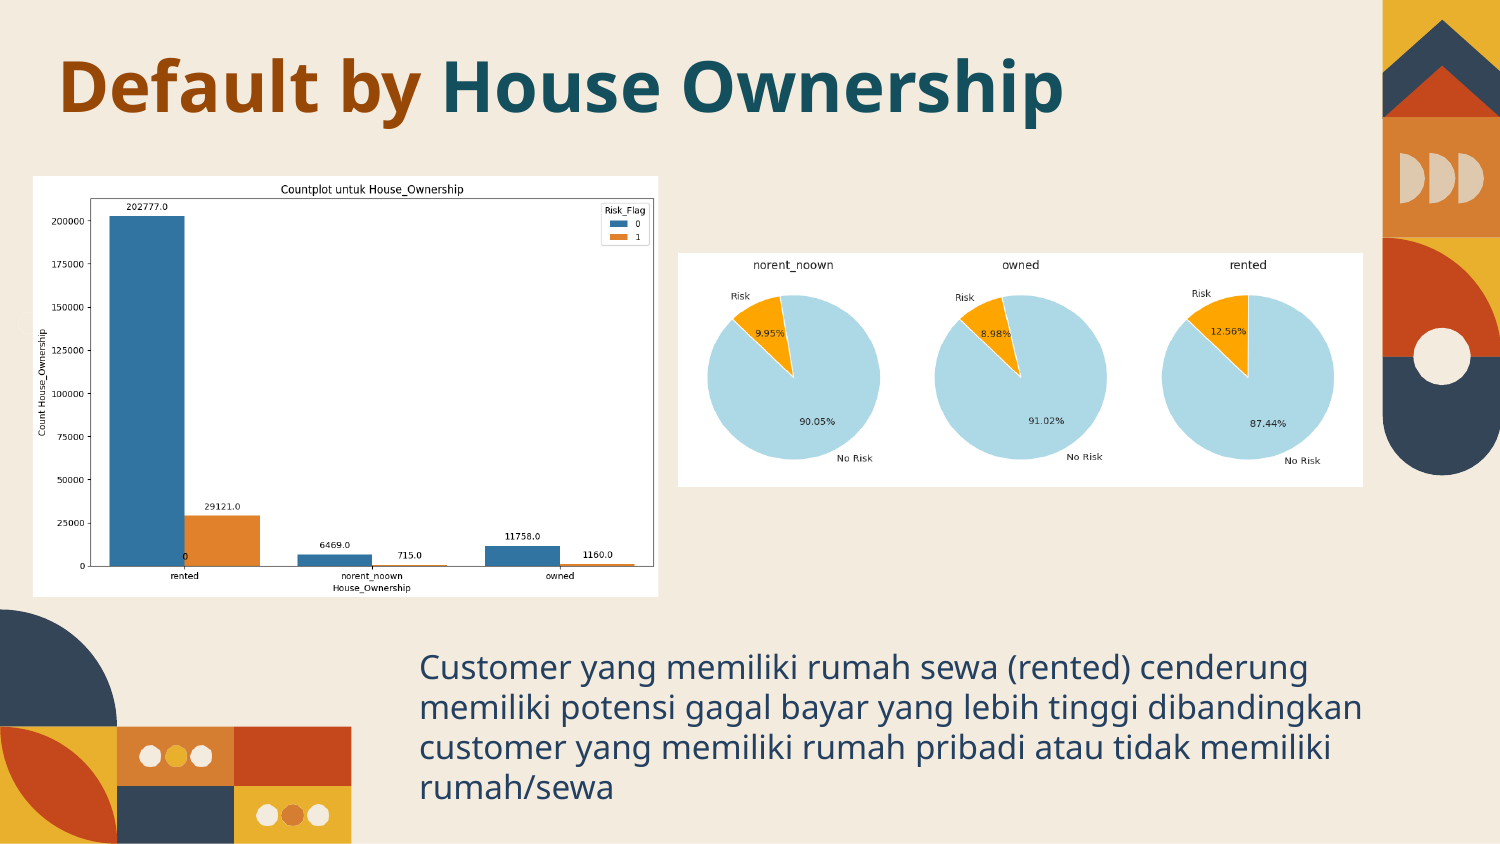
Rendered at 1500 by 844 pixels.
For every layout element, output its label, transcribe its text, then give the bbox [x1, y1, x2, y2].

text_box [0, 609, 352, 844]
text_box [1382, 0, 1500, 476]
title Default by House Ownership [55, 39, 1089, 183]
picture [17, 175, 659, 597]
text_box Customer yang memiliki rumah sewa (rented) cenderung memiliki potensi gagal bayar yang lebih tinggi dibandingkan customer yang memiliki rumah pribadi atau tidak memiliki rumah/sewa [419, 645, 1412, 806]
picture [678, 252, 1363, 487]
